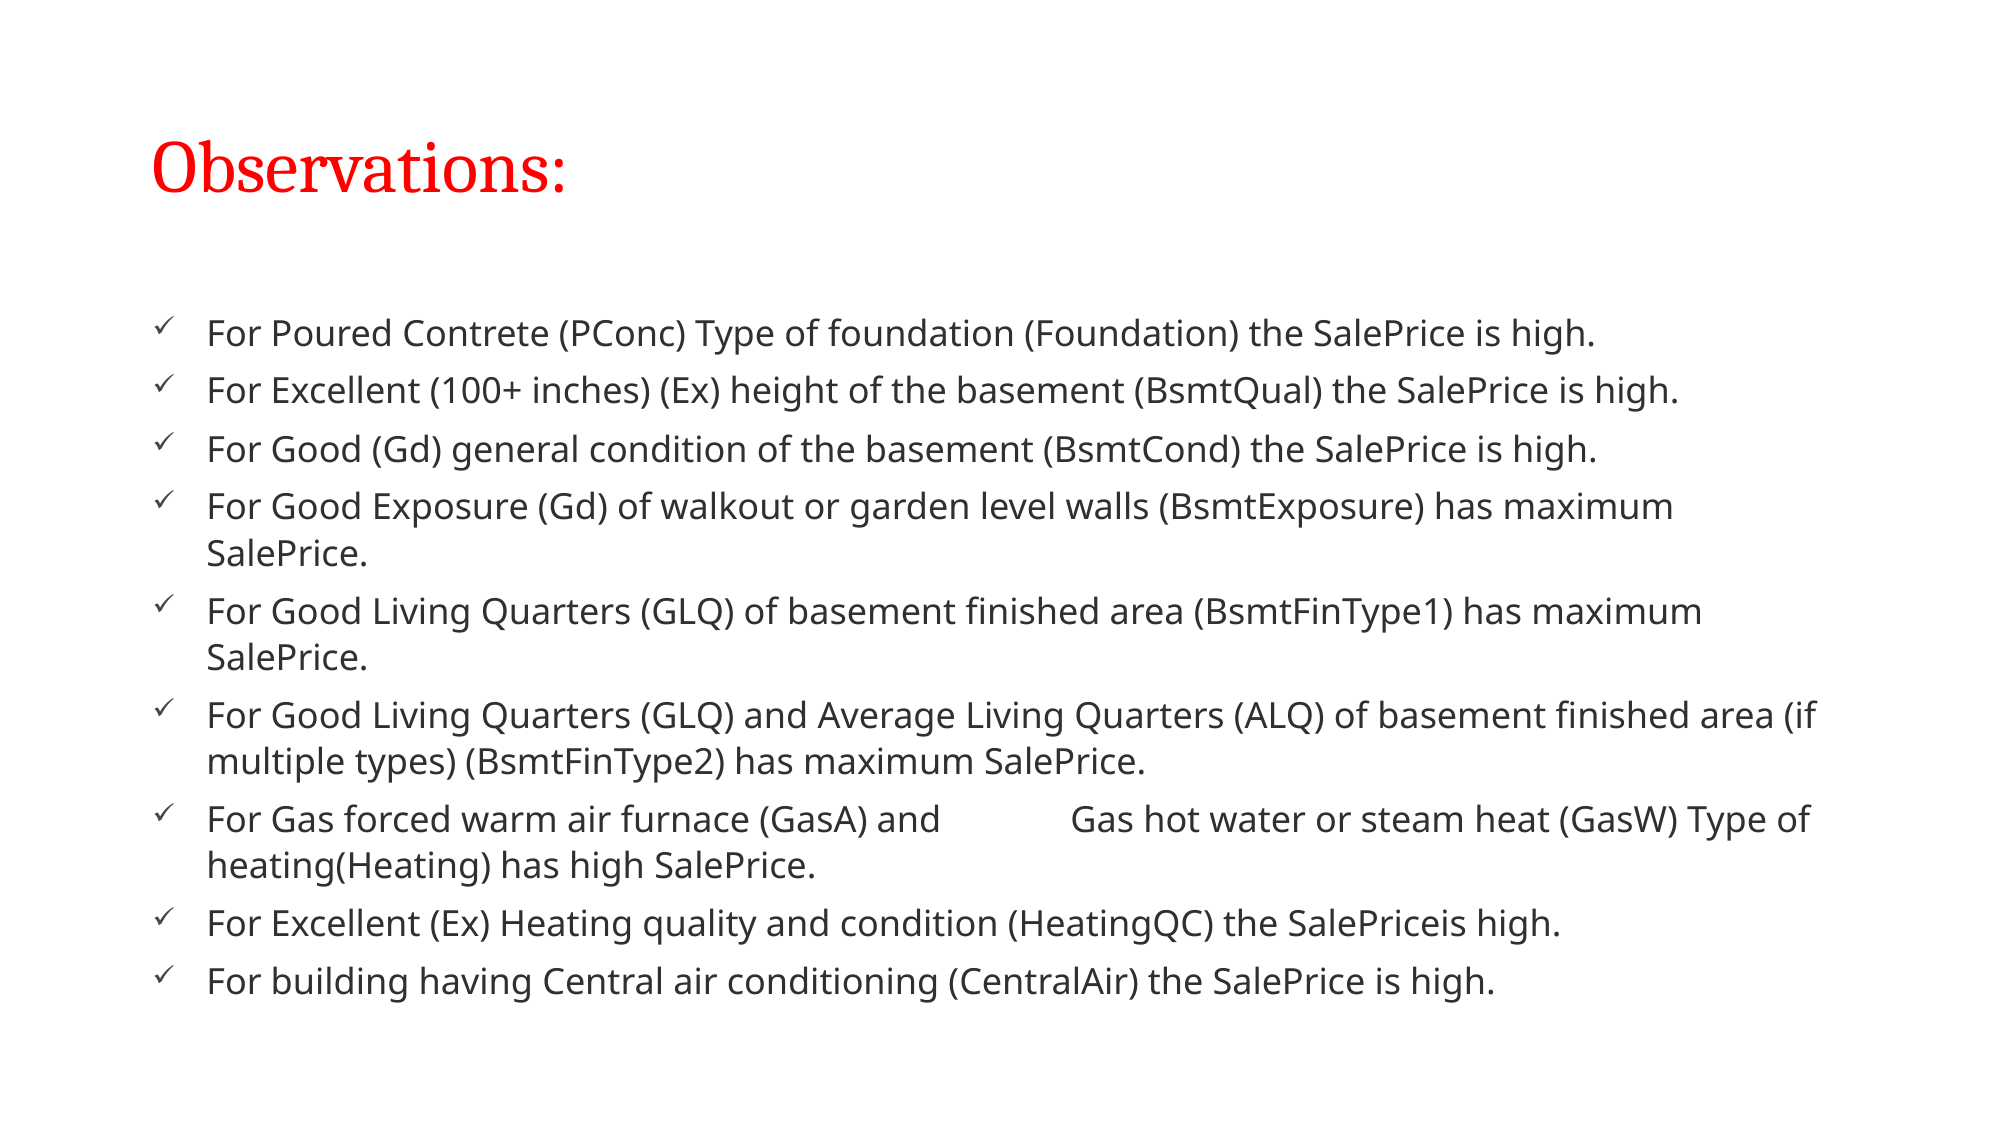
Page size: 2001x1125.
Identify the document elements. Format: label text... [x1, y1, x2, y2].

title Observations: [137, 59, 1863, 278]
list For Poured Contrete (PConc) Type of foundation (Foundation) the SalePrice is high. For Excellent (100+ inches) (Ex) height of the basement (BsmtQual) the SalePrice is high. For Good (Gd) general condition of the basement (BsmtCond) the SalePrice is high. For Good Exposure (Gd) of walkout or garden level walls (BsmtExposure) has maximum SalePrice. For Good Living Quarters (GLQ) of basement finished area (BsmtFinType1) has maximum SalePrice. For Good Living Quarters (GLQ) and Average Living Quarters (ALQ) of basement finished area (if multiple types) (BsmtFinType2) has maximum SalePrice. For Gas forced warm air furnace (GasA) and Gas hot water or steam heat (GasW) Type of heating(Heating) has high SalePrice. For Excellent (Ex) Heating quality and condition (HeatingQC) the SalePriceis high. For building having Central air conditioning (CentralAir) the SalePrice is high. [137, 299, 1863, 1014]
